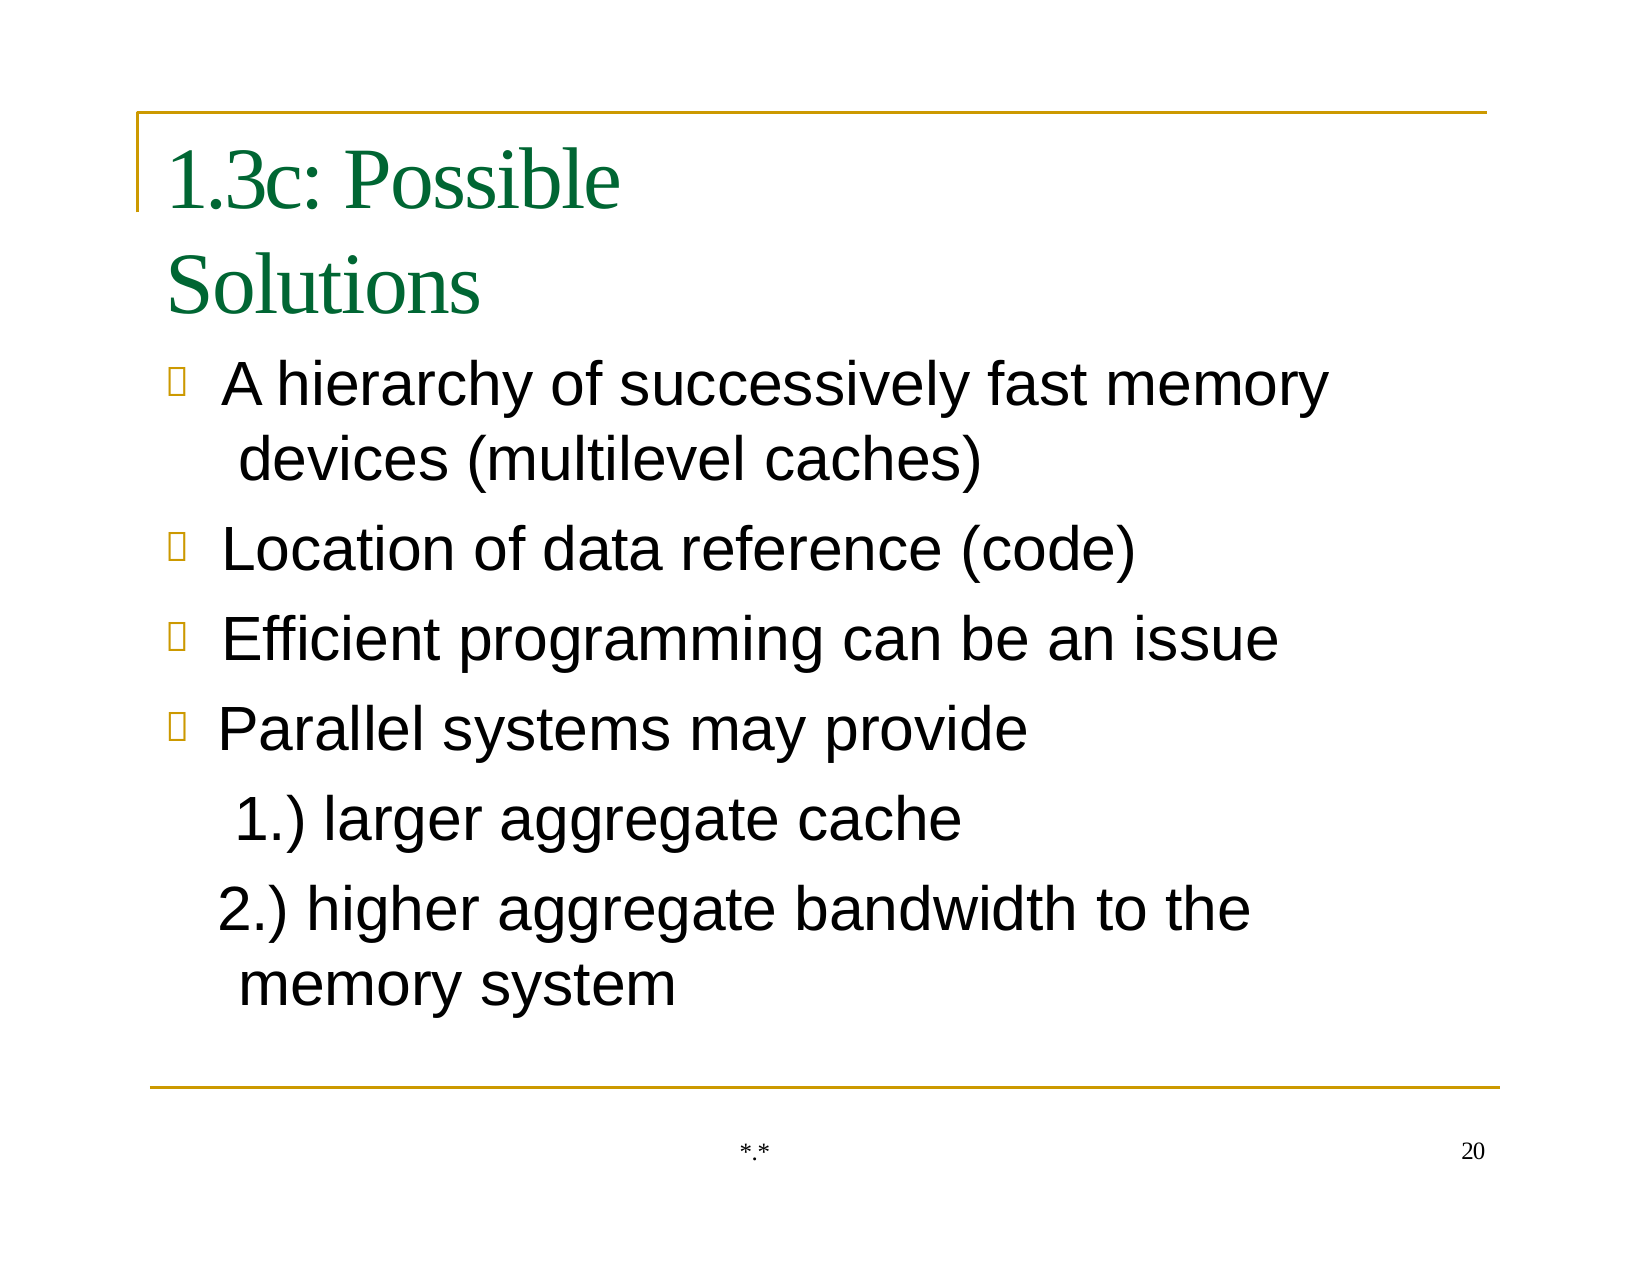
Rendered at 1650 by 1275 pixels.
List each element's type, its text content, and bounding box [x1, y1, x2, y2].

text_box A hierarchy of successively fast memory devices (multilevel caches) Location of data reference (code) Efficient programming can be an issue Parallel systems may provide 1.) larger aggregate cache 2.) higher aggregate bandwidth to the memory system [162, 341, 1338, 1018]
footer *.* [737, 1136, 913, 1275]
title 1.3c: Possible Solutions [162, 118, 964, 334]
text_box 20 [1459, 1136, 1487, 1165]
